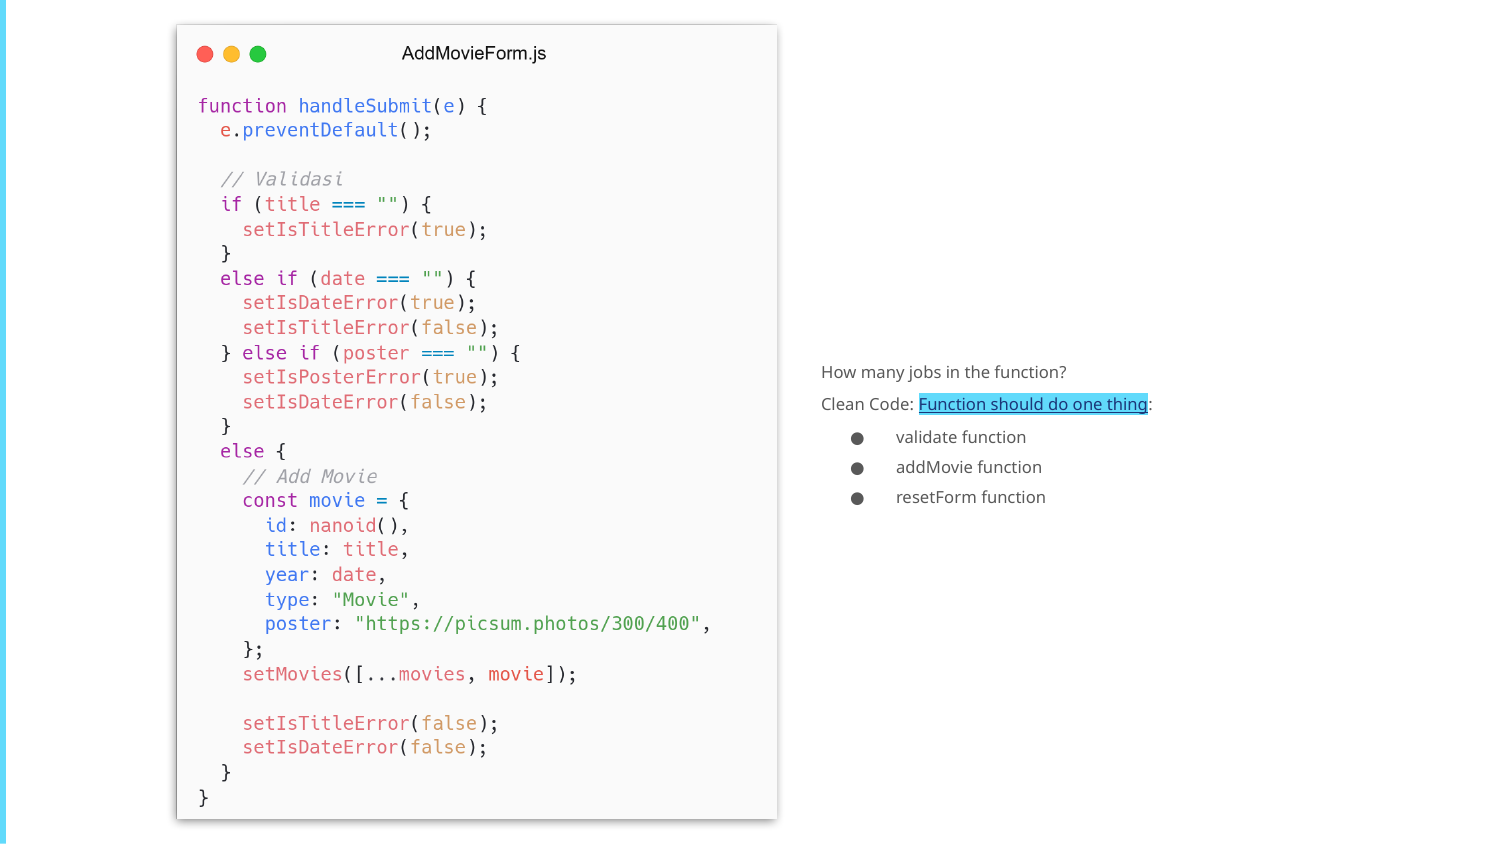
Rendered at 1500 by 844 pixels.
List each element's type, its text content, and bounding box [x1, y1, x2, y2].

picture [175, 24, 777, 819]
text_box How many jobs in the function? Clean Code: Function should do one thing: validate function addMovie function resetForm function [806, 337, 1324, 522]
text_box [0, 0, 6, 844]
